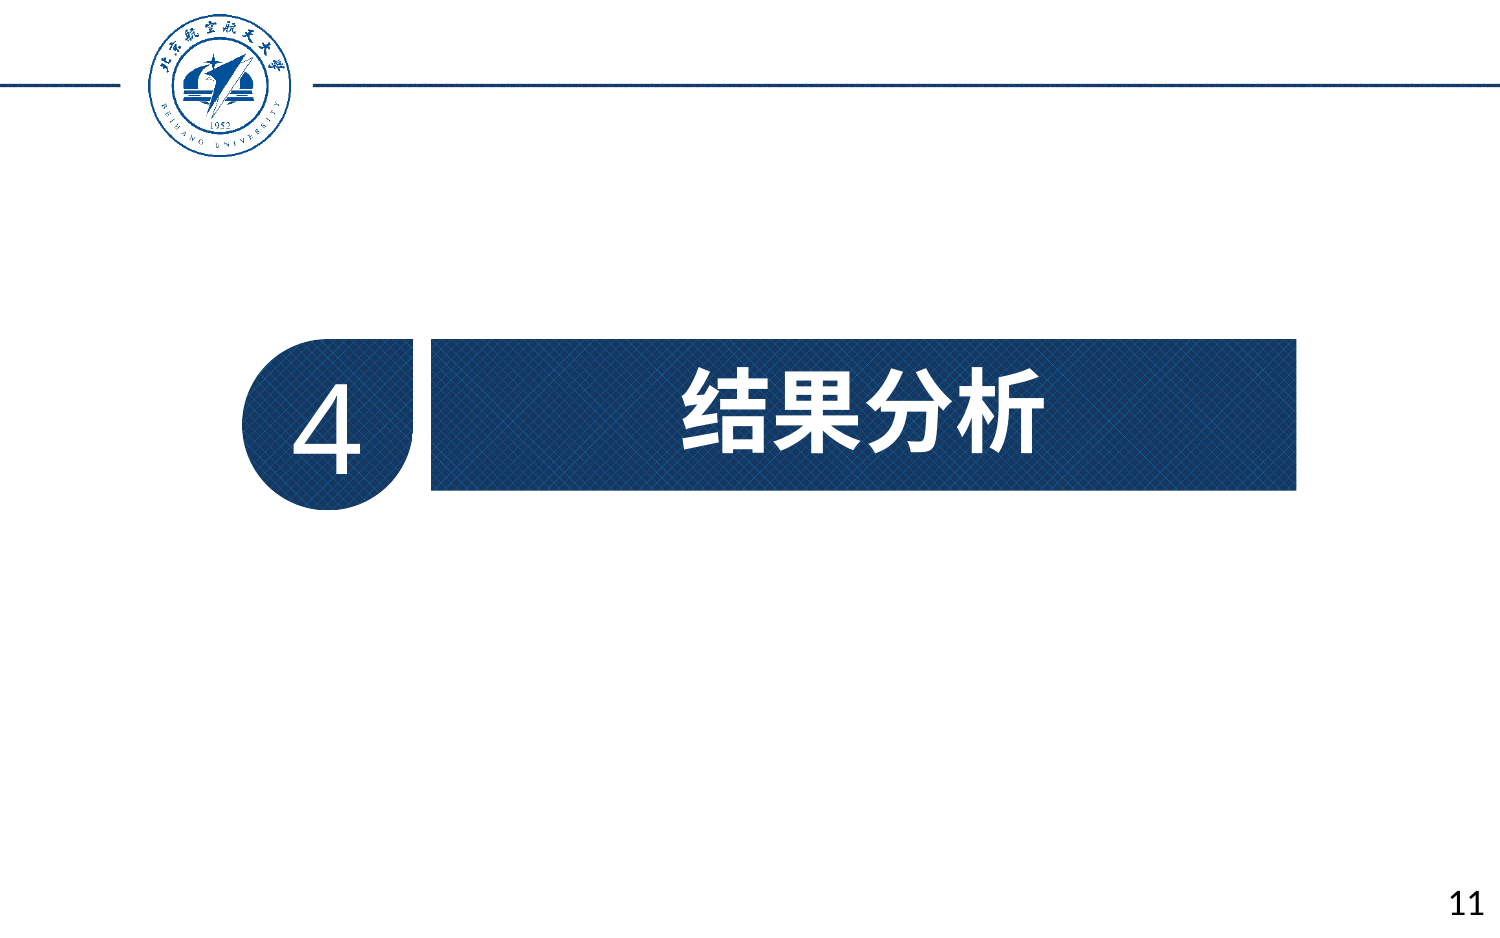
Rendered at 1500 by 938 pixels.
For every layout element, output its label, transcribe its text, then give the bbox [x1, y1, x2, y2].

text_box [429, 337, 1299, 493]
picture [148, 14, 291, 157]
text_box 4 [239, 337, 416, 513]
text_box 11 [1149, 870, 1500, 921]
text_box 结果分析 [608, 346, 1120, 472]
